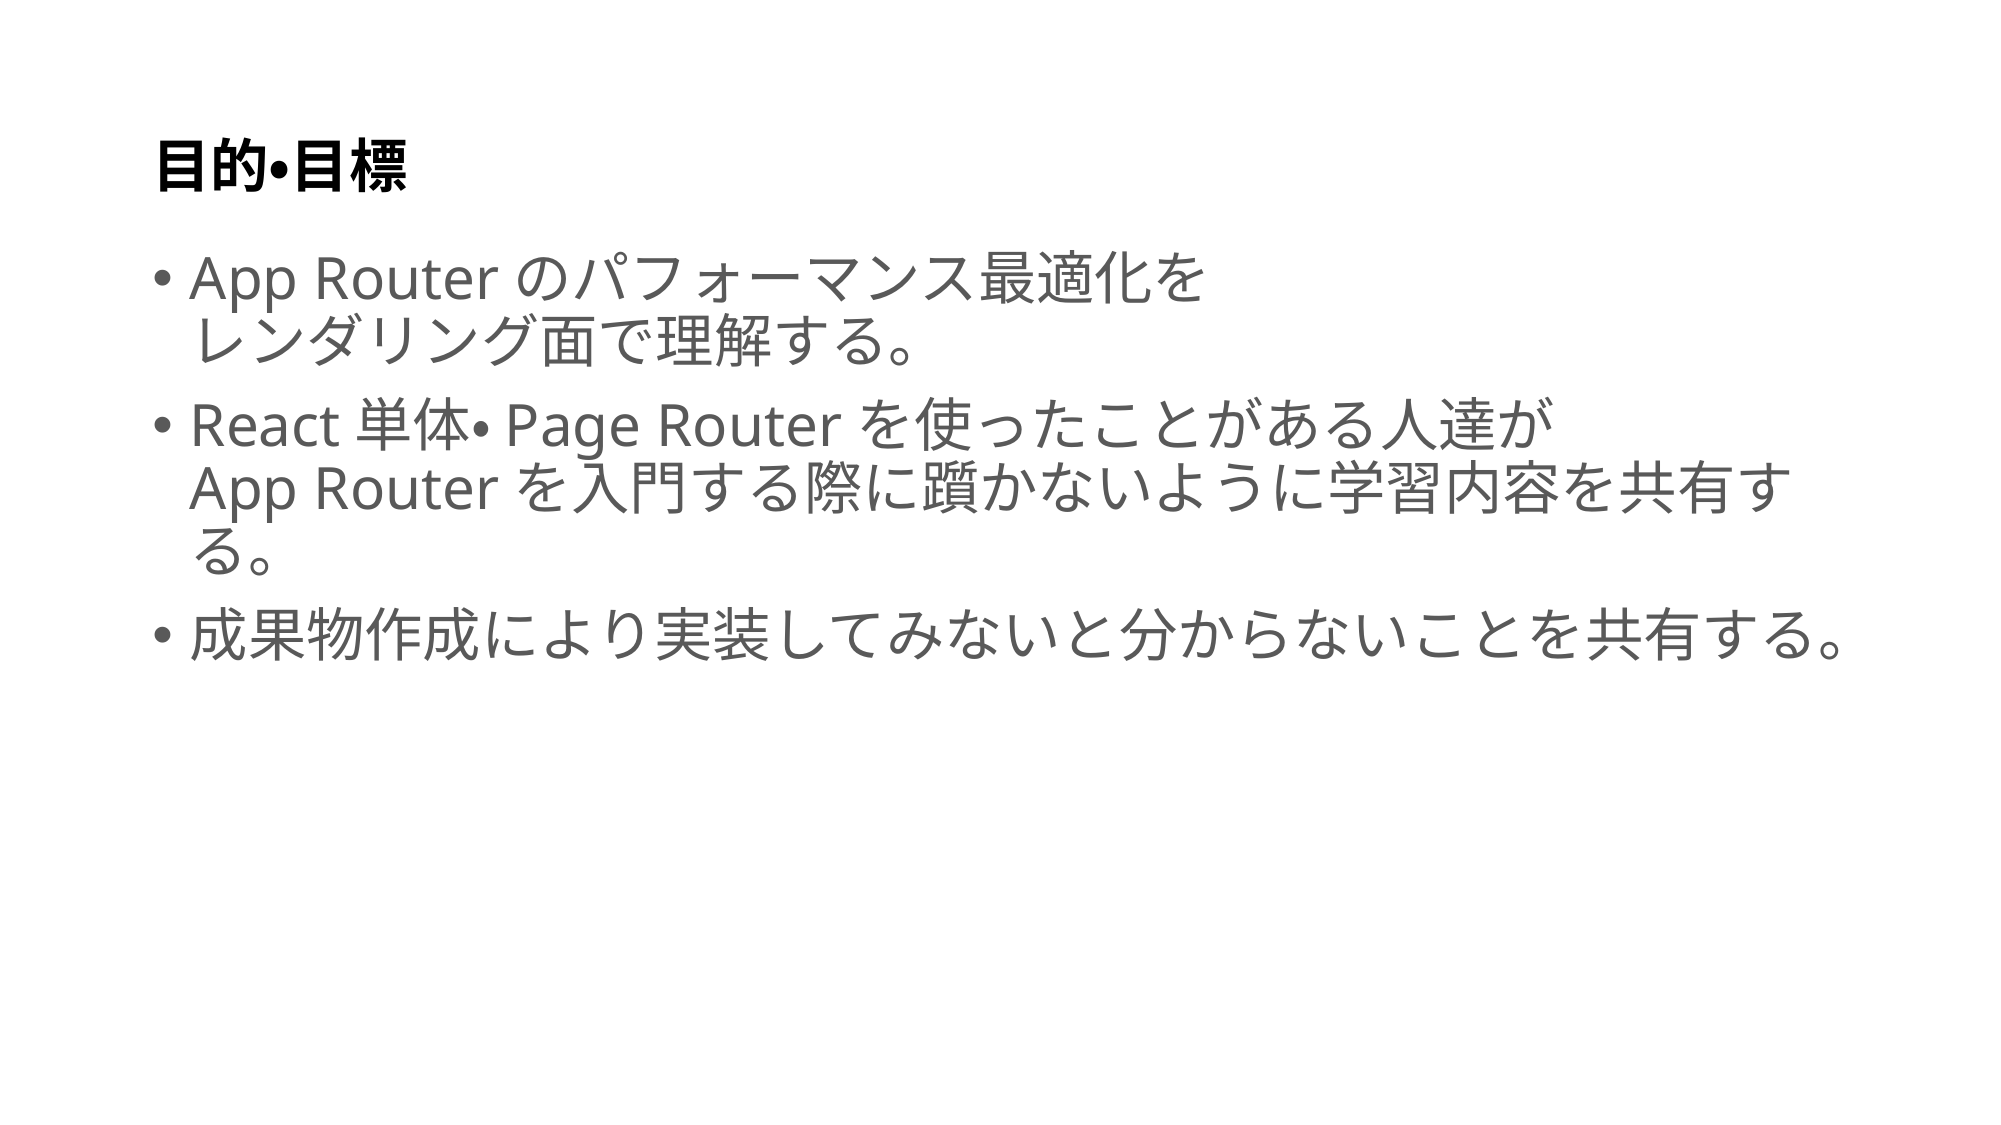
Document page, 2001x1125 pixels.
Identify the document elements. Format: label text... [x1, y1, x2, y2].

list App Routerのパフォーマンス最適化を レンダリング面で理解する。 React単体・Page Routerを使ったことがある人達が App Routerを入門する際に躓かないように学習内容を共有する。 成果物作成により実装してみないと分からないことを共有する。 [137, 242, 1863, 956]
title 目的・目標 [137, 59, 1863, 242]
